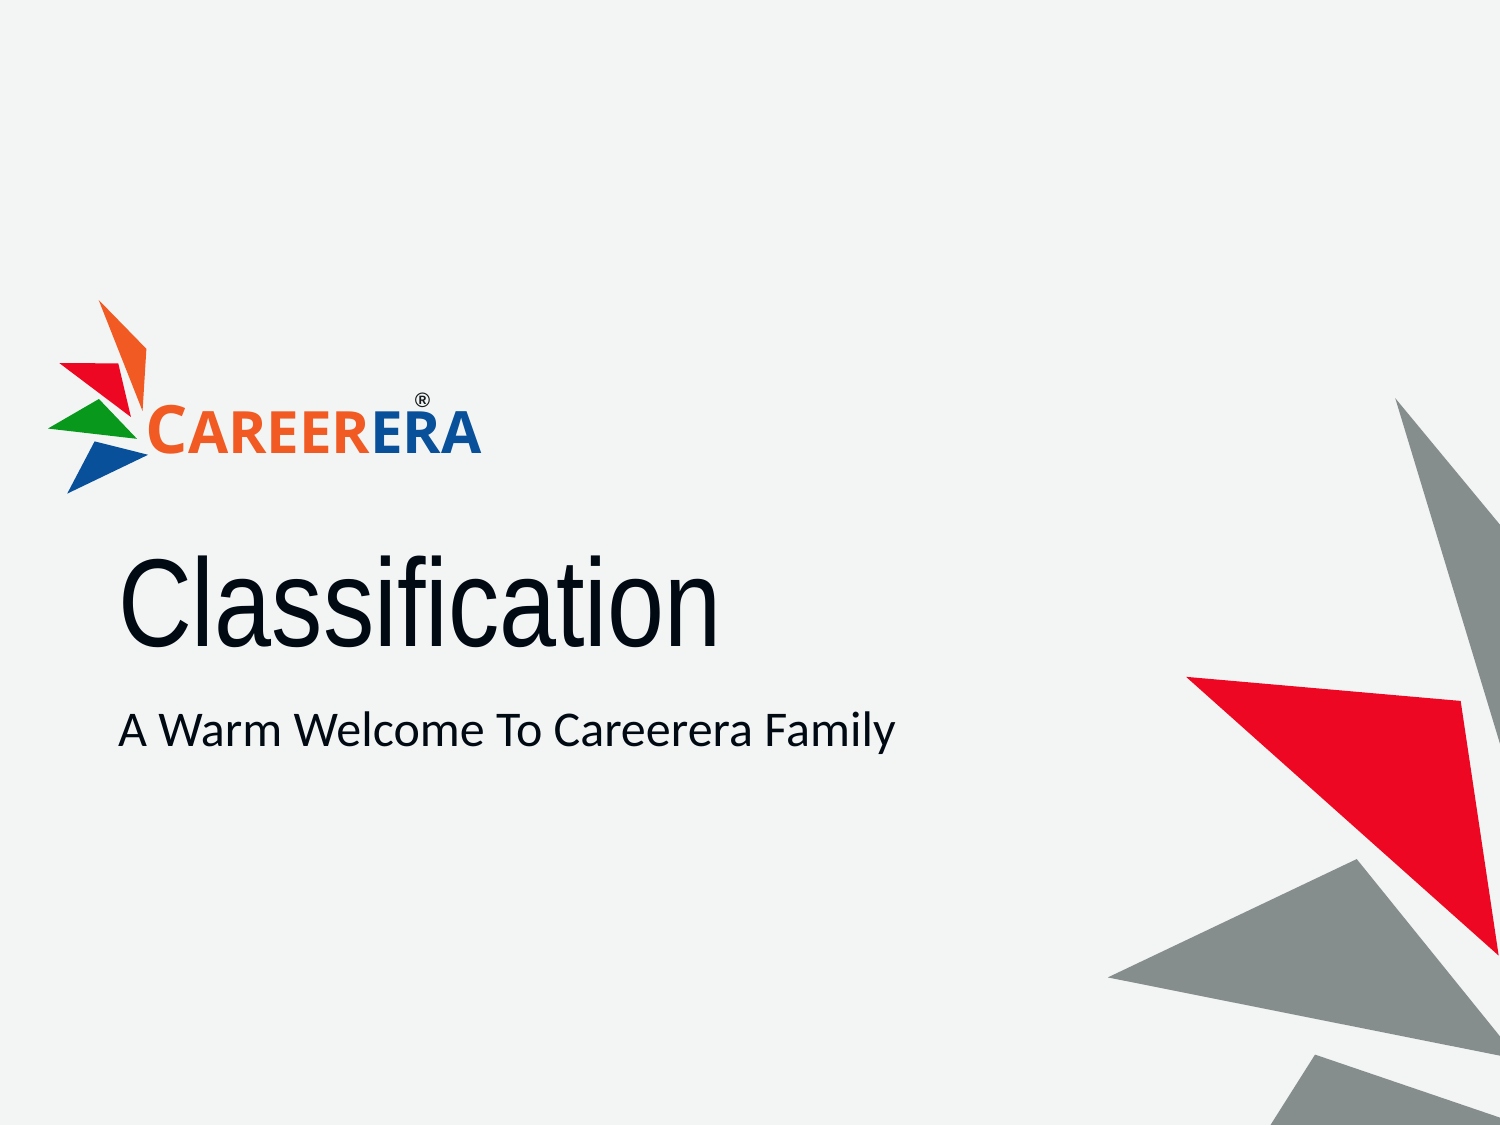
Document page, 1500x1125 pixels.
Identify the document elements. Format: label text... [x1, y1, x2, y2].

title Classification [103, 476, 1229, 681]
subtitle A Warm Welcome To Careerera Family [103, 695, 1229, 774]
